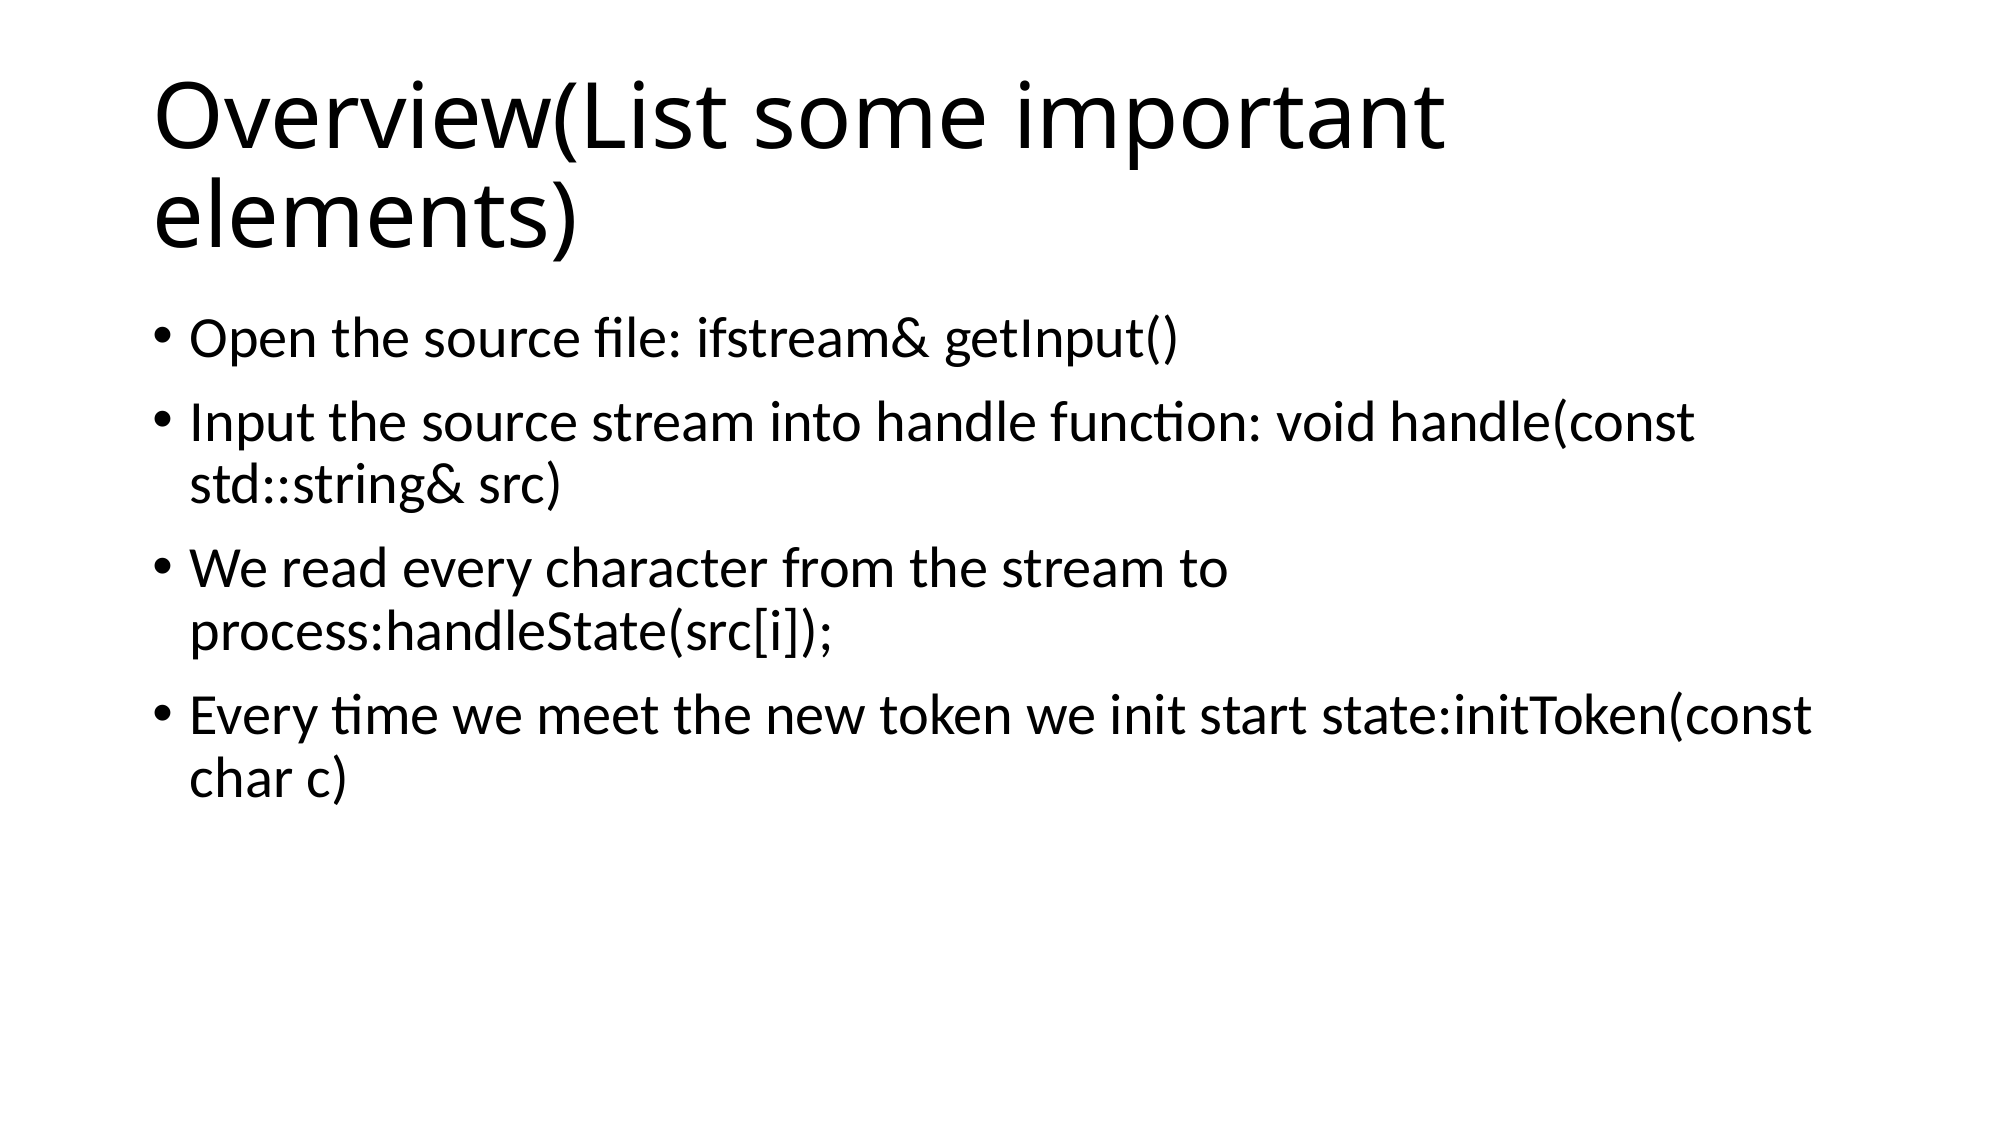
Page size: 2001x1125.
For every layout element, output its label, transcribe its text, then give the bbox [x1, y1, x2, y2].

list Open the source file: ifstream& getInput() Input the source stream into handle function: void handle(const std::string& src) We read every character from the stream to process:handleState(src[i]); Every time we meet the new token we init start state:initToken(const char c) [137, 299, 1863, 1014]
title Overview(List some important elements) [137, 59, 1863, 278]
